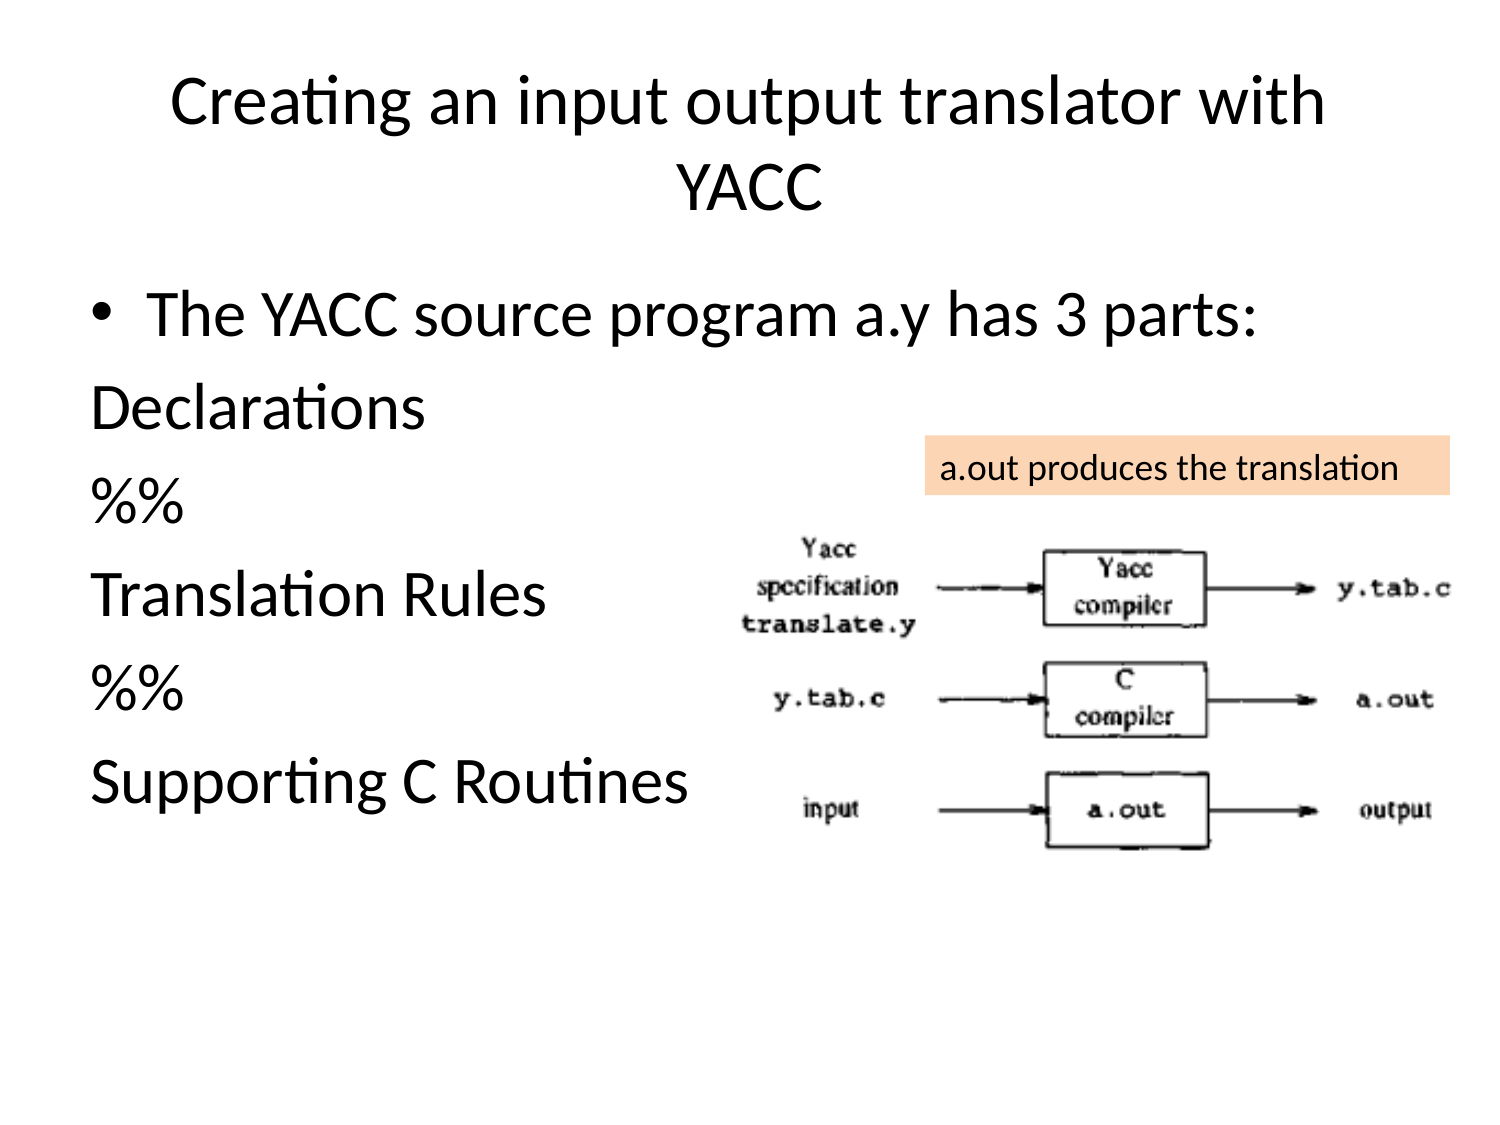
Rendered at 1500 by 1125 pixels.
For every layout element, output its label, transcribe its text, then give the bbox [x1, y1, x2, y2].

list The YACC source program a.y has 3 parts: Declarations %% Translation Rules %% Supporting C Routines [75, 262, 1425, 1005]
text_box a.out produces the translation [924, 435, 1450, 496]
picture [714, 499, 1500, 876]
title Creating an input output translator with YACC [75, 45, 1425, 233]
